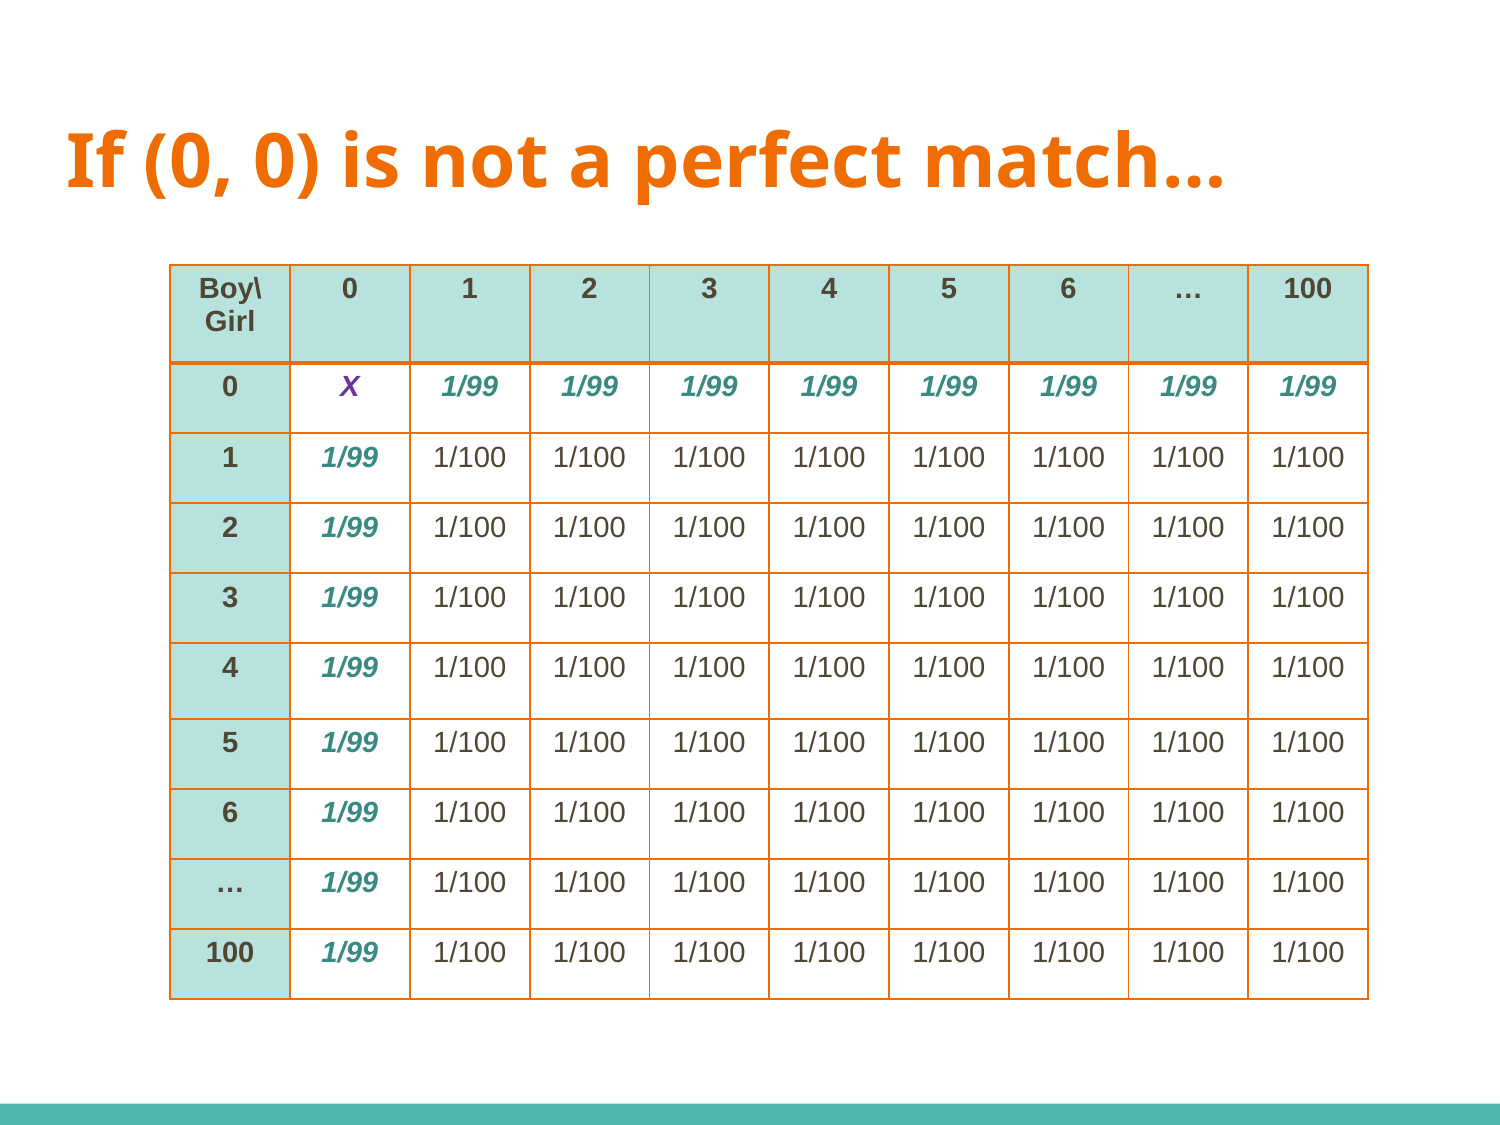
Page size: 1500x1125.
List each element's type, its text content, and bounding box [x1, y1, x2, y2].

table_cell 1/100 [531, 720, 649, 788]
table_header 1 [411, 266, 529, 361]
table_cell 1/100 [1249, 720, 1367, 788]
table_cell 1/100 [1129, 644, 1247, 718]
table_cell 1/100 [770, 860, 888, 928]
table_cell 5 [171, 720, 289, 788]
table_cell 1/100 [1010, 930, 1128, 998]
table_cell 1/100 [1010, 790, 1128, 858]
table_cell 1/100 [1129, 930, 1247, 998]
table_cell 1/100 [650, 644, 768, 718]
table_header 6 [1010, 266, 1128, 361]
table_cell 1/100 [1010, 644, 1128, 718]
table_cell 1/100 [650, 720, 768, 788]
table_cell 1/100 [890, 434, 1008, 502]
table_cell 1 [171, 434, 289, 502]
table_cell 1/100 [1129, 574, 1247, 642]
table_cell 1/100 [1129, 860, 1247, 928]
table_cell 1/99 [291, 930, 409, 998]
table_cell 1/100 [650, 860, 768, 928]
table_cell 1/100 [531, 644, 649, 718]
table_cell 1/99 [1129, 365, 1247, 432]
table_cell 1/100 [531, 504, 649, 572]
table_header 100 [1249, 266, 1367, 361]
table_cell 1/99 [291, 574, 409, 642]
table_cell 1/100 [1129, 720, 1247, 788]
table_cell 6 [171, 790, 289, 858]
table_cell 1/99 [291, 644, 409, 718]
table_cell 1/100 [1249, 504, 1367, 572]
table_cell 1/100 [650, 574, 768, 642]
table_cell 1/100 [411, 860, 529, 928]
table_cell 1/100 [411, 644, 529, 718]
table_cell 1/100 [1010, 574, 1128, 642]
table_cell 1/100 [890, 574, 1008, 642]
table_cell 1/99 [291, 434, 409, 502]
table_cell 1/100 [770, 574, 888, 642]
table_cell 1/100 [531, 434, 649, 502]
table_cell 1/100 [650, 504, 768, 572]
table_cell 1/99 [770, 365, 888, 432]
table_cell 1/100 [411, 434, 529, 502]
table_cell 1/100 [1249, 860, 1367, 928]
table_cell 1/99 [1249, 365, 1367, 432]
table_header 4 [770, 266, 888, 361]
table_cell 1/100 [770, 720, 888, 788]
table_cell 1/100 [770, 504, 888, 572]
table_cell 1/100 [890, 790, 1008, 858]
table_cell 1/100 [1249, 790, 1367, 858]
table_cell 1/100 [650, 434, 768, 502]
table_cell 1/100 [411, 790, 529, 858]
table_cell 1/100 [770, 790, 888, 858]
table_cell 1/100 [1129, 434, 1247, 502]
table_cell 1/99 [291, 720, 409, 788]
table_cell 1/100 [770, 644, 888, 718]
table_cell 1/100 [890, 860, 1008, 928]
table_header 0 [291, 266, 409, 361]
table_cell 1/99 [291, 860, 409, 928]
table_cell 1/100 [890, 644, 1008, 718]
table_cell 1/100 [890, 504, 1008, 572]
table_cell 3 [171, 574, 289, 642]
table_cell 2 [171, 504, 289, 572]
table_cell X [291, 365, 409, 432]
table_cell 1/100 [1249, 574, 1367, 642]
table_cell 1/100 [411, 504, 529, 572]
table_cell 1/100 [1010, 504, 1128, 572]
table_cell 1/100 [890, 720, 1008, 788]
table_cell 1/99 [411, 365, 529, 432]
table_cell 1/100 [890, 930, 1008, 998]
table_cell 100 [171, 930, 289, 998]
table_cell 1/100 [770, 434, 888, 502]
table_cell 1/99 [531, 365, 649, 432]
table_cell 1/99 [650, 365, 768, 432]
table_cell 4 [171, 644, 289, 718]
table_header … [1129, 266, 1247, 361]
table_cell … [171, 860, 289, 928]
table_cell 1/100 [1129, 504, 1247, 572]
table_cell 1/100 [770, 930, 888, 998]
table_cell 1/100 [1249, 930, 1367, 998]
table_cell 1/100 [411, 720, 529, 788]
table_cell 1/99 [291, 790, 409, 858]
table_cell 1/100 [411, 930, 529, 998]
table_cell 1/100 [650, 930, 768, 998]
table_cell 1/100 [531, 790, 649, 858]
title If (0, 0) is not a perfect match… [51, 97, 1449, 252]
table_header 5 [890, 266, 1008, 361]
table_header 3 [650, 266, 768, 361]
table_cell 1/100 [531, 930, 649, 998]
table_cell 1/100 [531, 574, 649, 642]
table_cell 1/100 [531, 860, 649, 928]
table_header 2 [531, 266, 649, 361]
table_cell 1/99 [291, 504, 409, 572]
table_cell 1/100 [1010, 860, 1128, 928]
table_cell 1/100 [1249, 644, 1367, 718]
table_cell 1/100 [1010, 720, 1128, 788]
table_cell 1/100 [1010, 434, 1128, 502]
table_cell 0 [171, 365, 289, 432]
table_cell 1/100 [411, 574, 529, 642]
table_header Boy\Girl [171, 266, 289, 361]
table_cell 1/99 [890, 365, 1008, 432]
table_cell 1/100 [1129, 790, 1247, 858]
table_cell 1/100 [1249, 434, 1367, 502]
table_cell 1/99 [1010, 365, 1128, 432]
table_cell 1/100 [650, 790, 768, 858]
